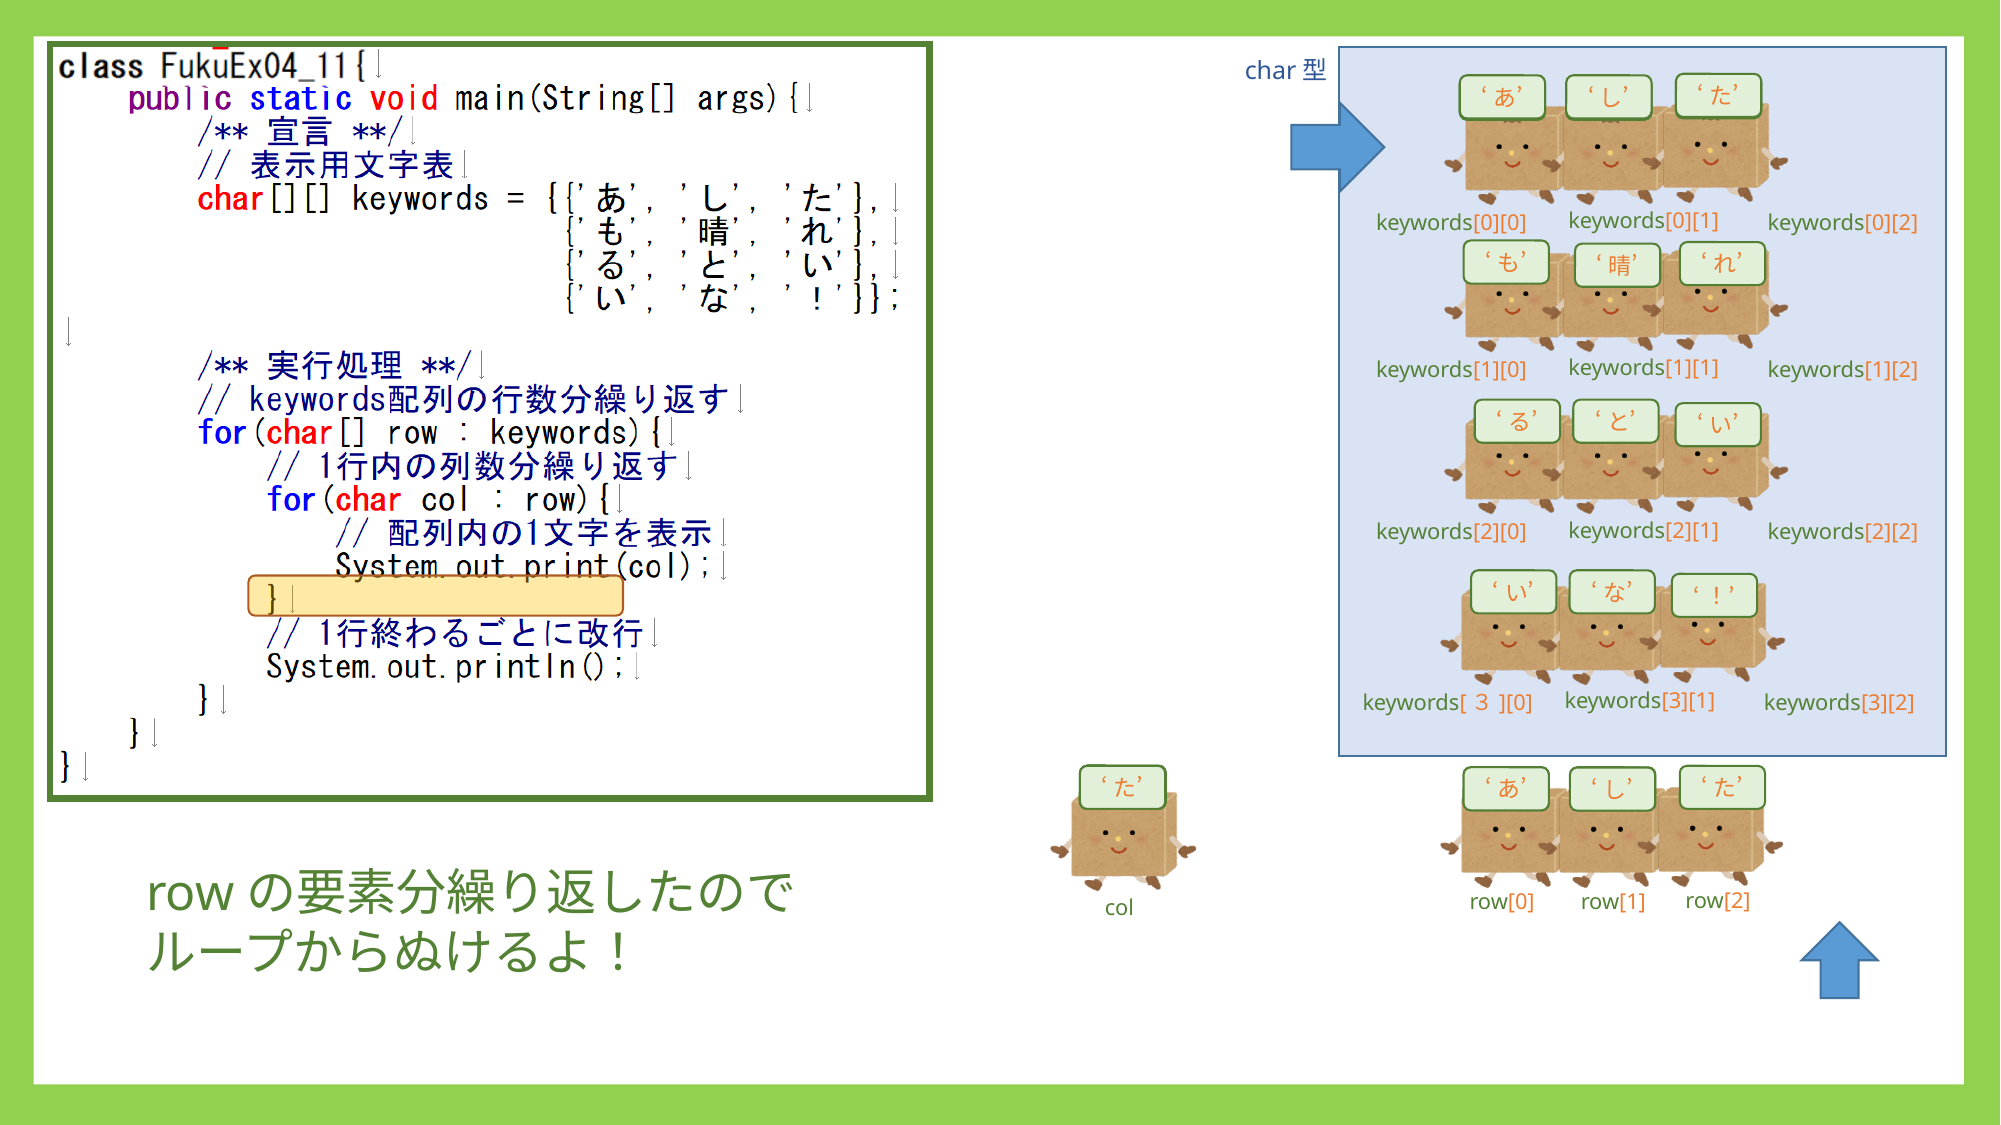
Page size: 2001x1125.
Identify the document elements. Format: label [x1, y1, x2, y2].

picture [1435, 558, 1789, 701]
picture [1438, 78, 1792, 221]
text_box [131, 852, 889, 988]
picture [1435, 762, 1787, 904]
text_box [1799, 920, 1881, 1000]
text_box [1454, 904, 1550, 922]
text_box [1670, 903, 1766, 921]
text_box [1089, 907, 1149, 927]
picture [1438, 225, 1792, 368]
text_box [1566, 904, 1662, 922]
picture [1438, 388, 1792, 530]
picture [55, 47, 905, 784]
text_box [1230, 46, 1947, 757]
text_box [49, 43, 931, 799]
picture [1045, 767, 1200, 907]
